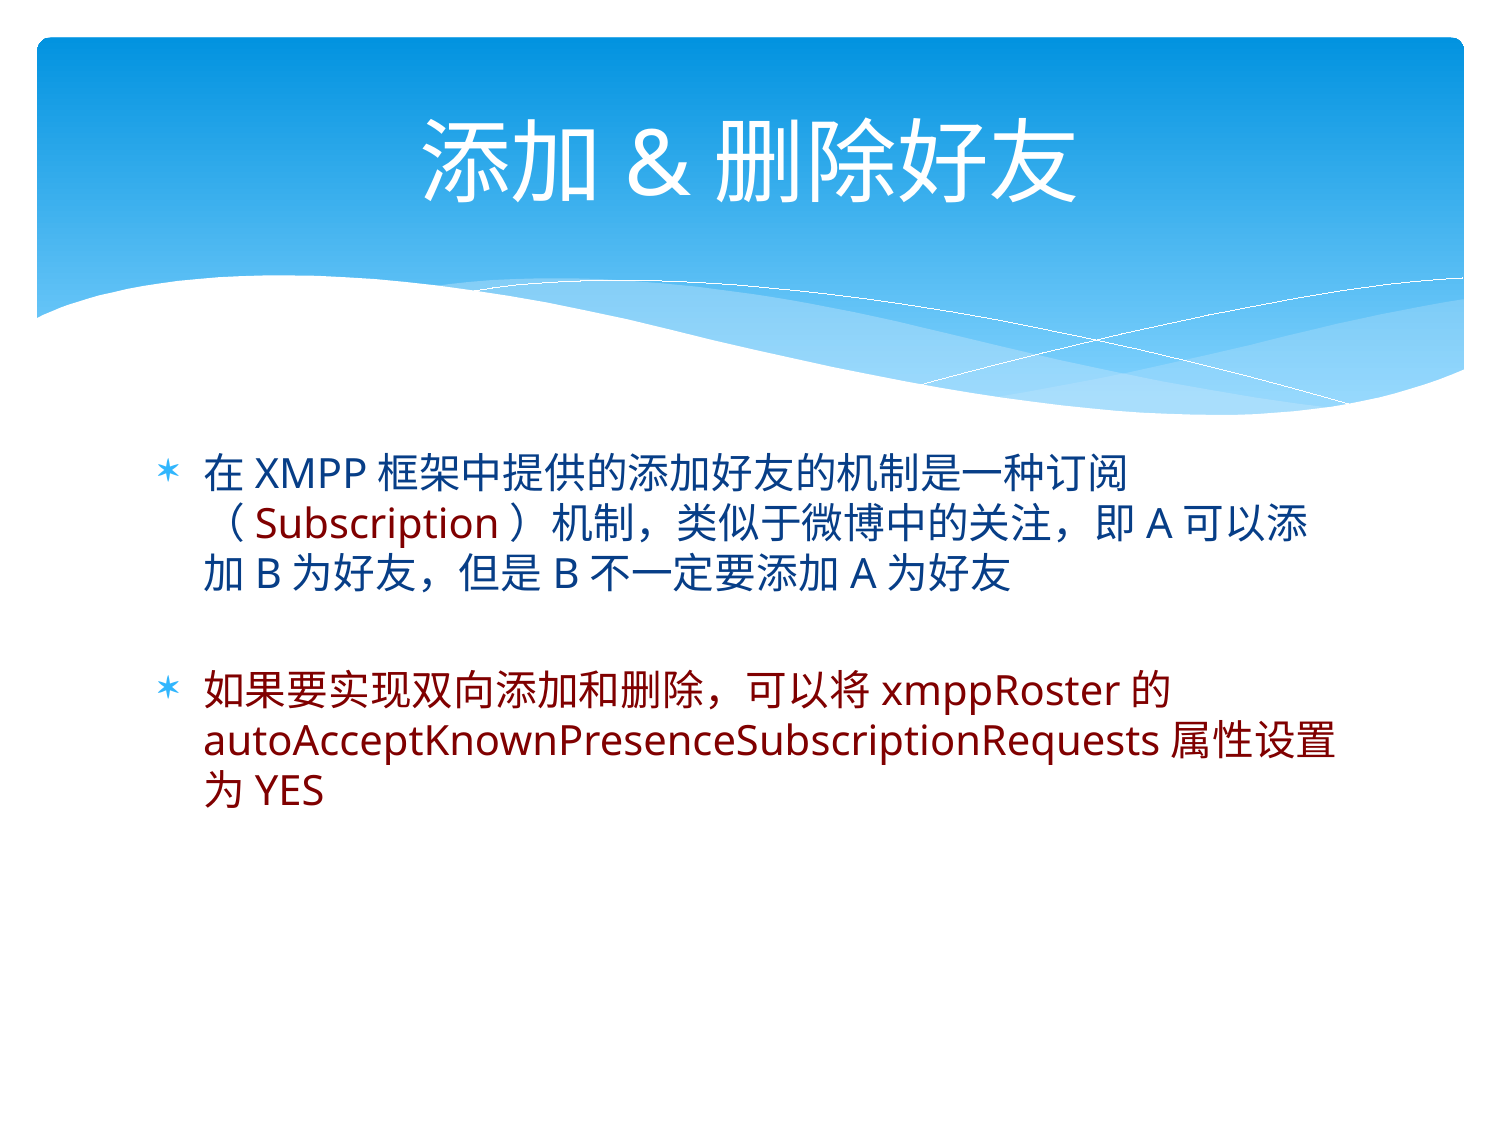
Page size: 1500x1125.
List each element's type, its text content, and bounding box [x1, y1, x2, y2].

list 在XMPP框架中提供的添加好友的机制是一种订阅（Subscription）机制，类似于微博中的关注，即A可以添加B为好友，但是B不一定要添加A为好友 如果要实现双向添加和删除，可以将xmppRoster的autoAcceptKnownPresenceSubscriptionRequests属性设置为YES [143, 438, 1359, 1005]
title 添加&删除好友 [75, 55, 1425, 261]
